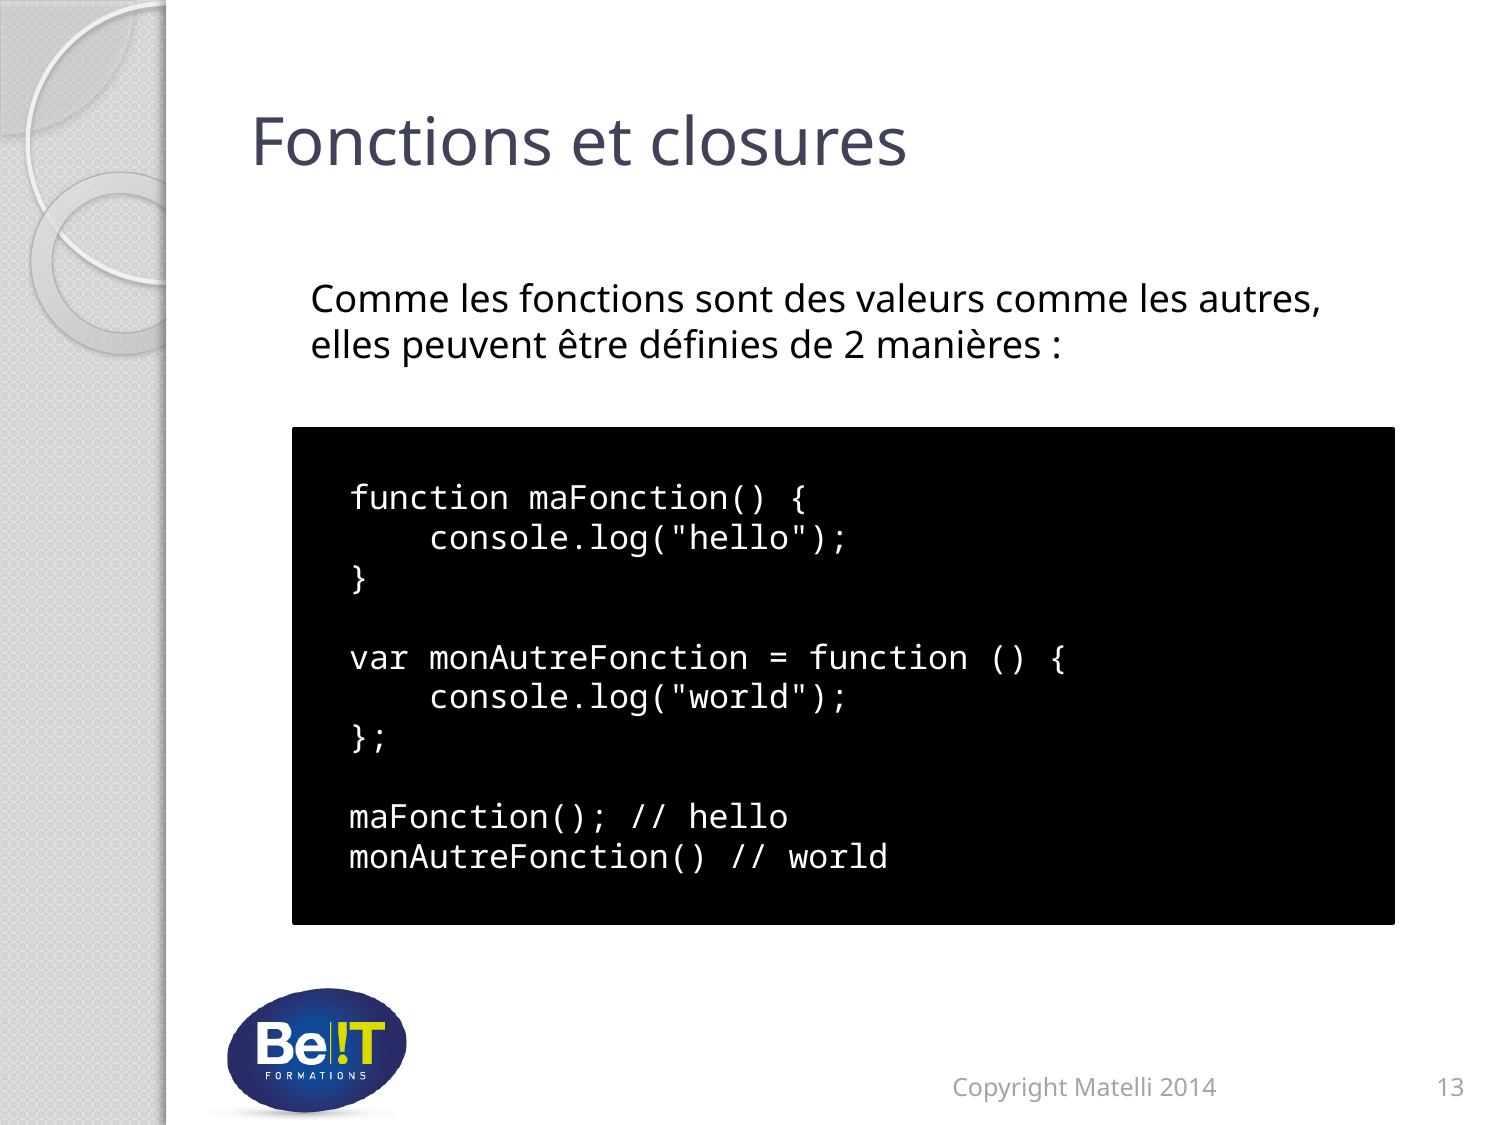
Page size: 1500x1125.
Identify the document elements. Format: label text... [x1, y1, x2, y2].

slide_number 13 [1413, 1034, 1488, 1113]
footer Copyright Matelli 2014 [937, 1034, 1413, 1113]
text_box function maFonction() { console.log("hello"); } var monAutreFonction = function () { console.log("world"); }; maFonction(); // hello monAutreFonction() // world [292, 427, 1395, 925]
title Fonctions et closures [235, 45, 1466, 233]
picture [171, 977, 442, 1125]
list Comme les fonctions sont des valeurs comme les autres, elles peuvent être définies de 2 manières : [235, 267, 1412, 374]
